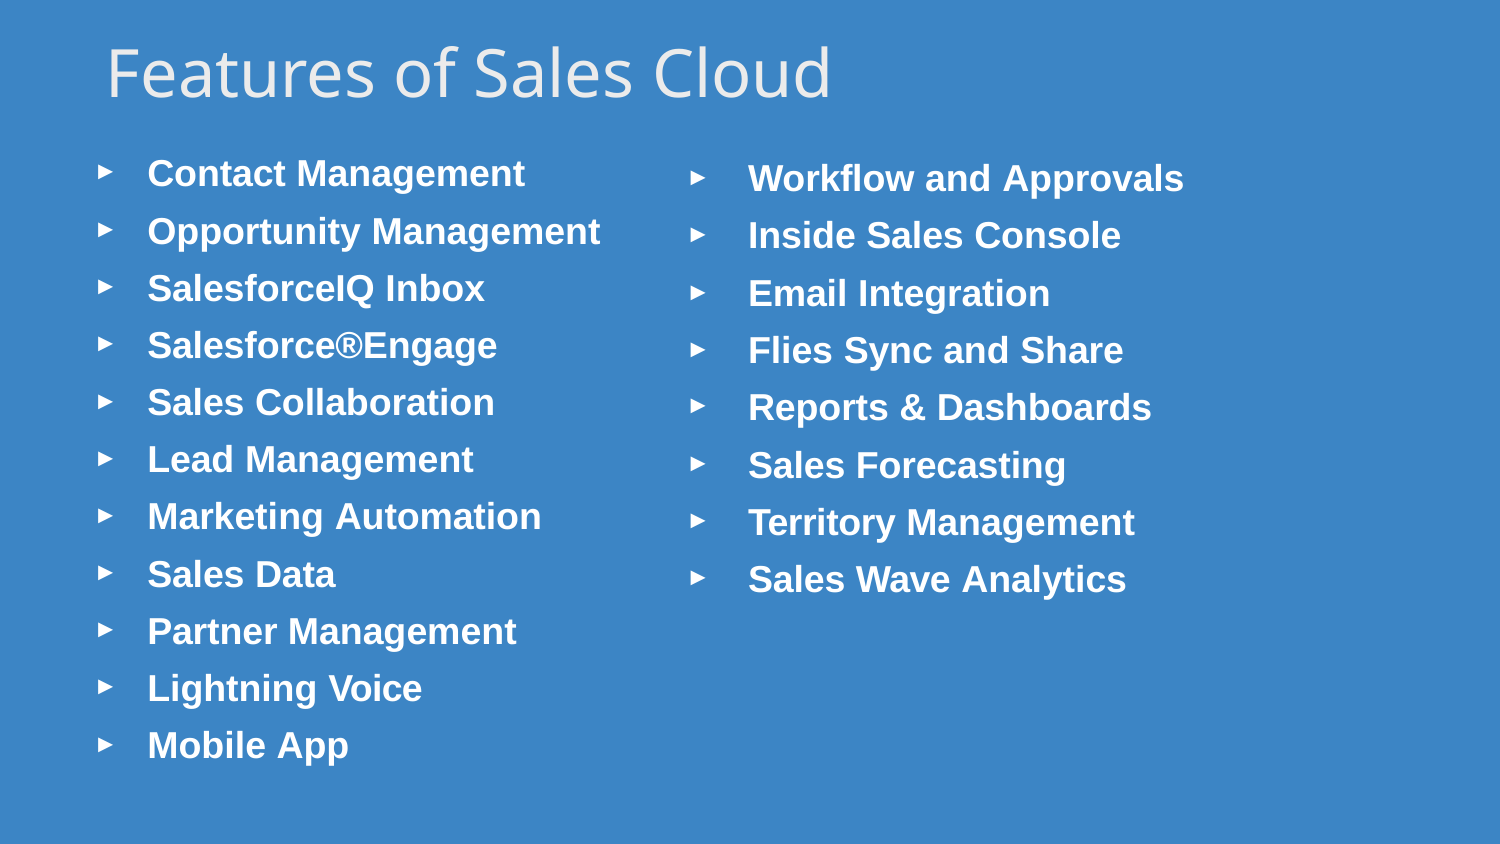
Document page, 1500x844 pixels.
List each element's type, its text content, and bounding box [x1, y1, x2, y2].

text_box Workflow and Approvals Inside Sales Console Email Integration Flies Sync and Share Reports & Dashboards Sales Forecasting Territory Management Sales Wave Analytics [683, 140, 1188, 600]
text_box Contact Management Opportunity Management SalesforceIQ Inbox Salesforce®Engage Sales Collaboration Lead Management Marketing Automation Sales Data Partner Management Lightning Voice Mobile App [91, 134, 603, 767]
title Features of Sales Cloud [103, 28, 898, 172]
